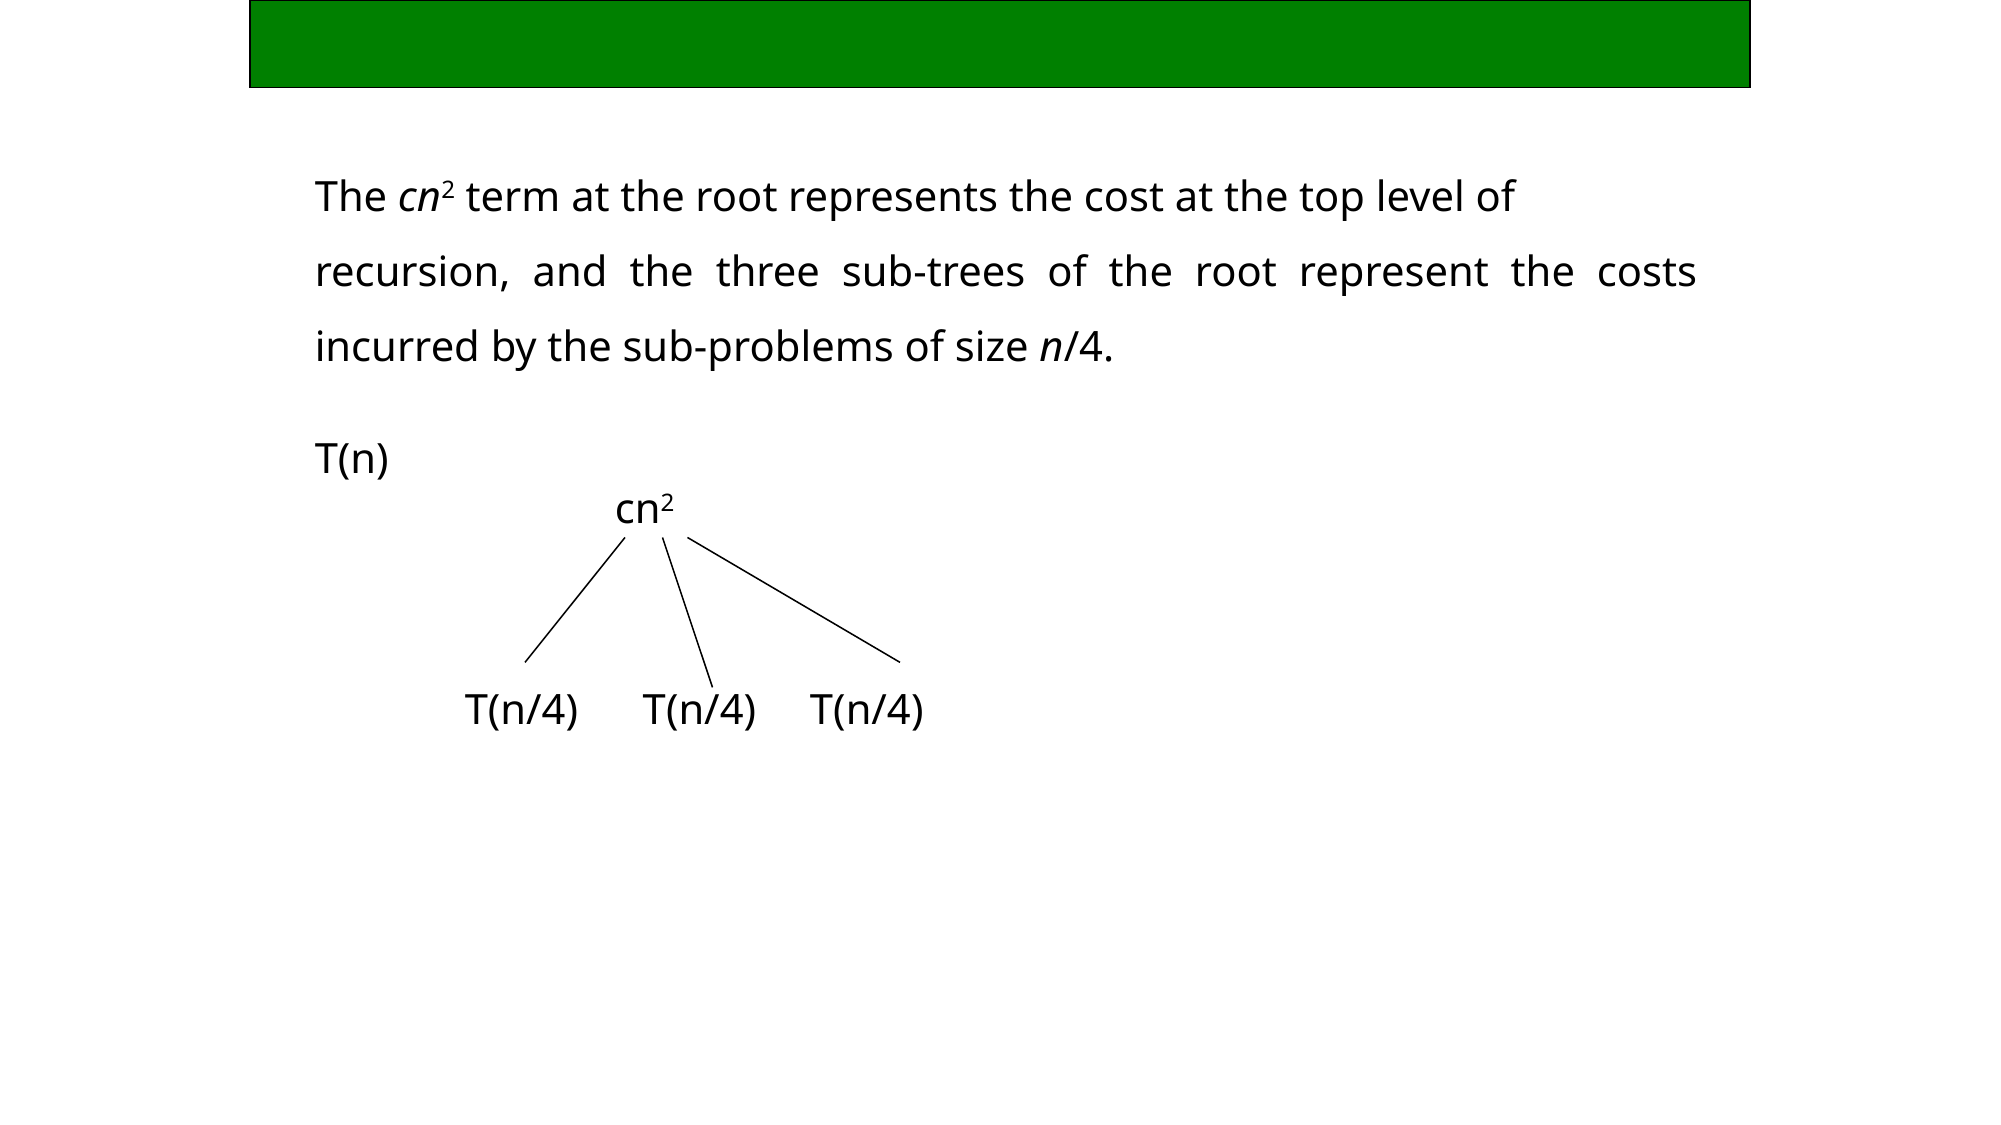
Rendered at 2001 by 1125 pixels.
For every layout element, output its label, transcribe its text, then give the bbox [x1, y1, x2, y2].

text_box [299, 424, 1075, 743]
text_box [249, 0, 1750, 88]
text_box The cn2 term at the root represents the cost at the top level of recursion, and the three sub-trees of the root represent the costs incurred by the sub-problems of size n/4. [299, 137, 1713, 378]
